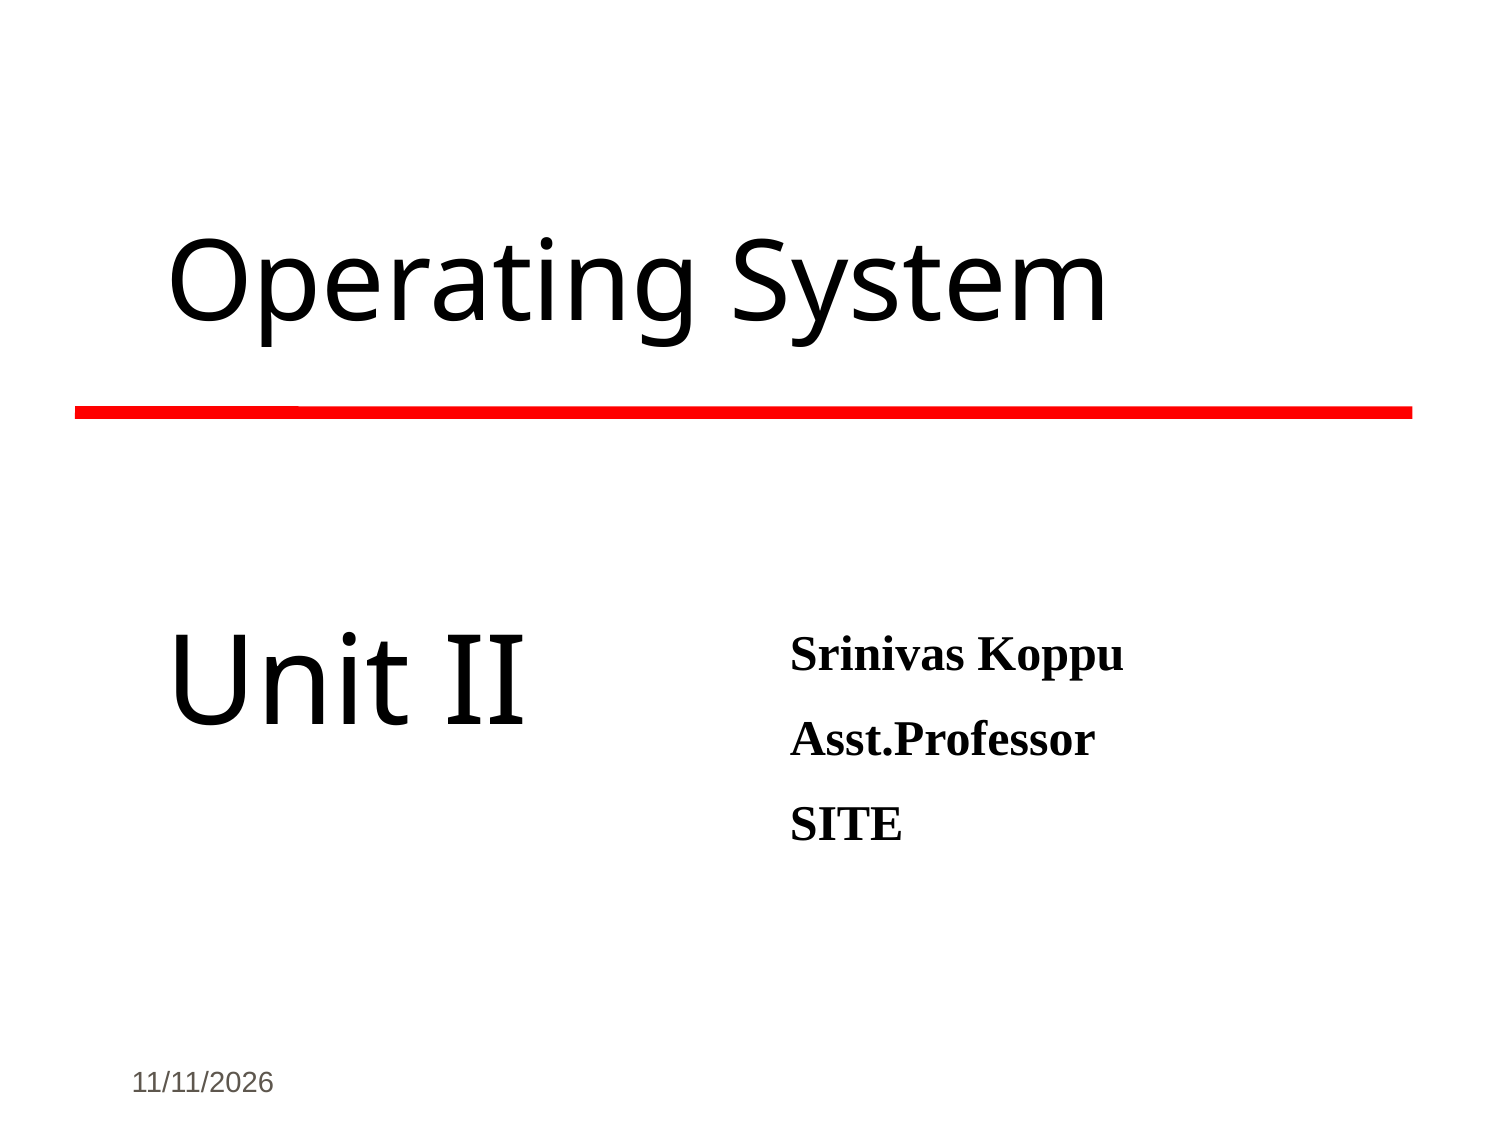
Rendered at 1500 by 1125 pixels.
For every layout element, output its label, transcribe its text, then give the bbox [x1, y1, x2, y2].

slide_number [116, 1021, 434, 1107]
text_box Srinivas Koppu Asst.Professor SITE [774, 612, 1325, 943]
subtitle Unit II [149, 496, 1201, 788]
title Operating System [149, 87, 1338, 351]
